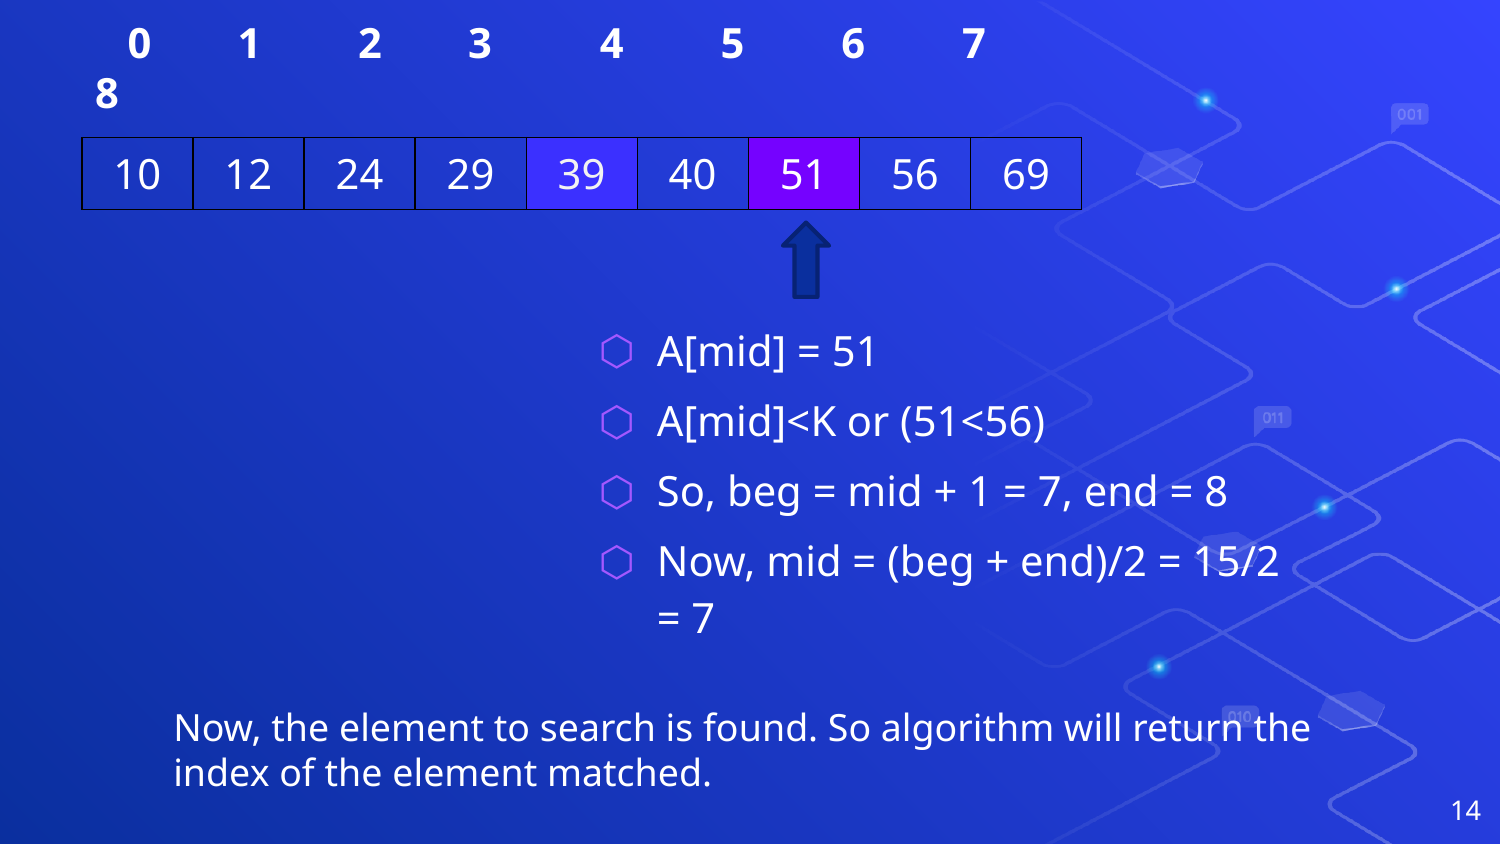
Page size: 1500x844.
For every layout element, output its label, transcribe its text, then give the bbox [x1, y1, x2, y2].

table_header 51 [749, 138, 859, 209]
slide_number 14 [1391, 779, 1482, 844]
table_header 40 [638, 138, 748, 209]
text_box Now, the element to search is found. So algorithm will return the index of the element matched. [158, 696, 1362, 802]
text_box [781, 220, 832, 299]
list A[mid] = 51 A[mid]<K or (51<56) So, beg = mid + 1 = 7, end = 8 Now, mid = (beg + end)/2 = 15/2 = 7 [581, 317, 1297, 622]
table_header 56 [860, 138, 970, 209]
picture [0, 0, 1500, 844]
table_header 24 [305, 138, 414, 209]
table_header 12 [194, 138, 303, 209]
table_header 69 [971, 138, 1081, 209]
table_header 29 [416, 138, 526, 209]
title 0 1 2 3 4 5 6 7 8 [95, 61, 1082, 118]
table_header 10 [83, 138, 192, 209]
table_header 39 [527, 138, 637, 209]
